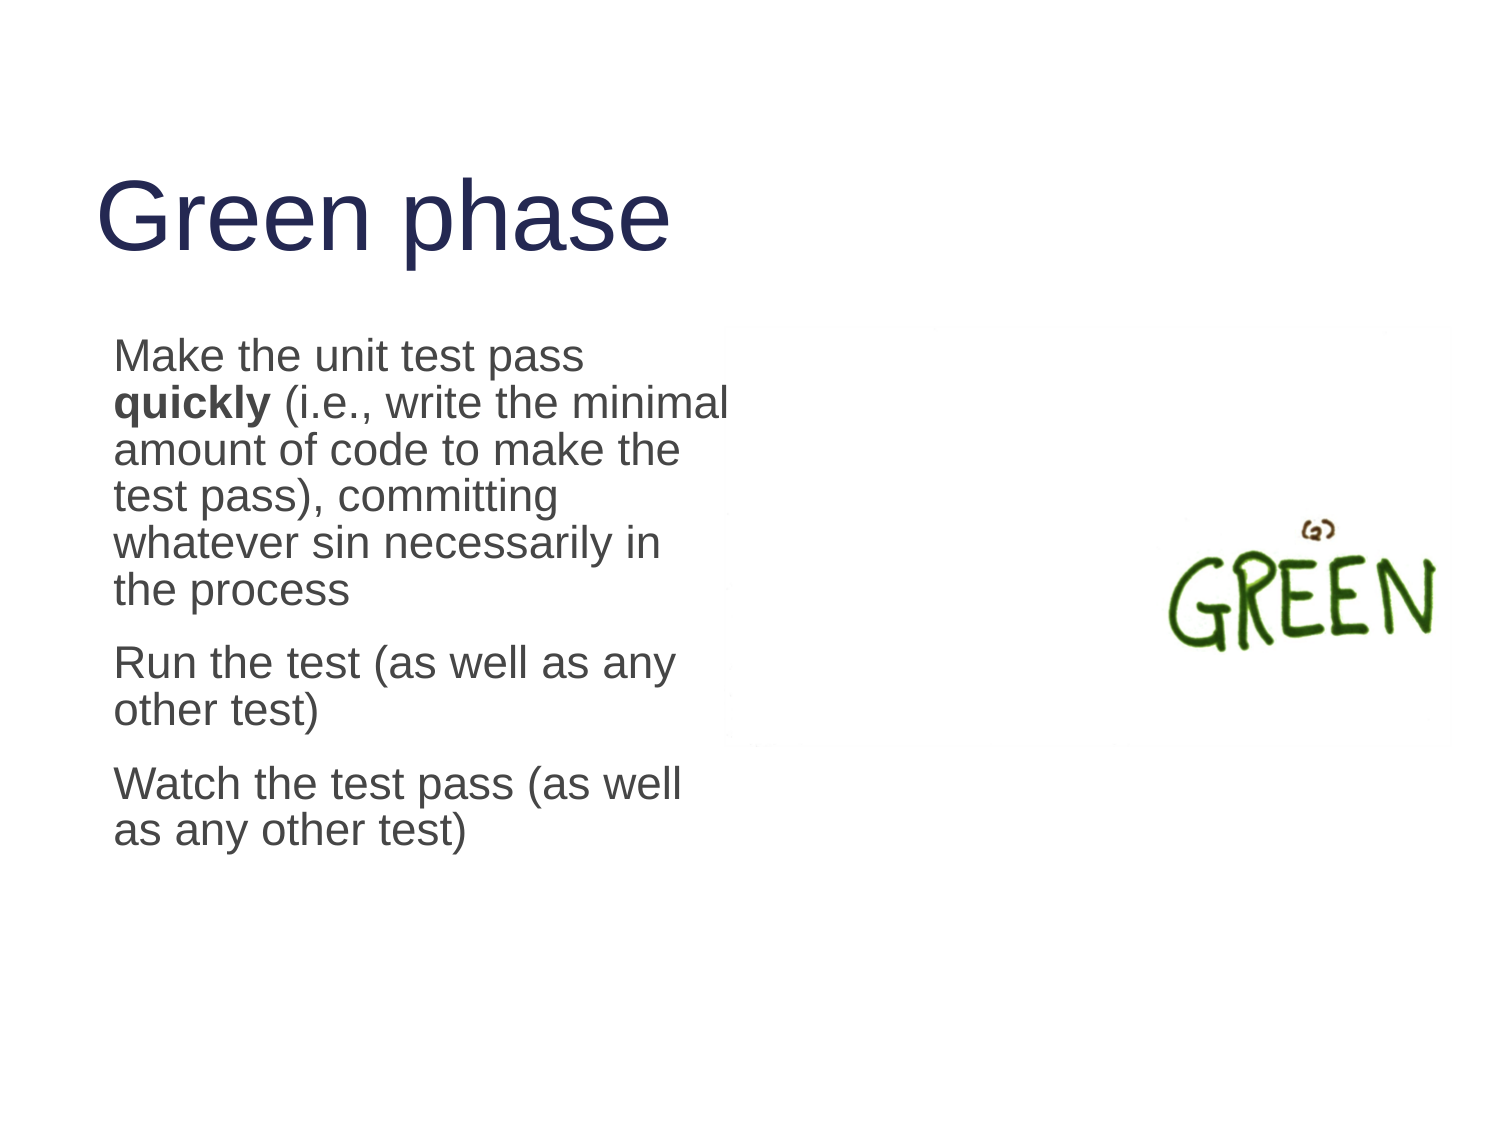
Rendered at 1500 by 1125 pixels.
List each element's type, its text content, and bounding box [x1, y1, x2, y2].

picture [724, 326, 1452, 748]
list Make the unit test pass quickly (i.e., write the minimal amount of code to make the test pass), committing whatever sin necessarily in the process Run the test (as well as any other test) Watch the test pass (as well as any other test) [83, 326, 750, 1004]
title Green phase [80, 81, 1407, 354]
